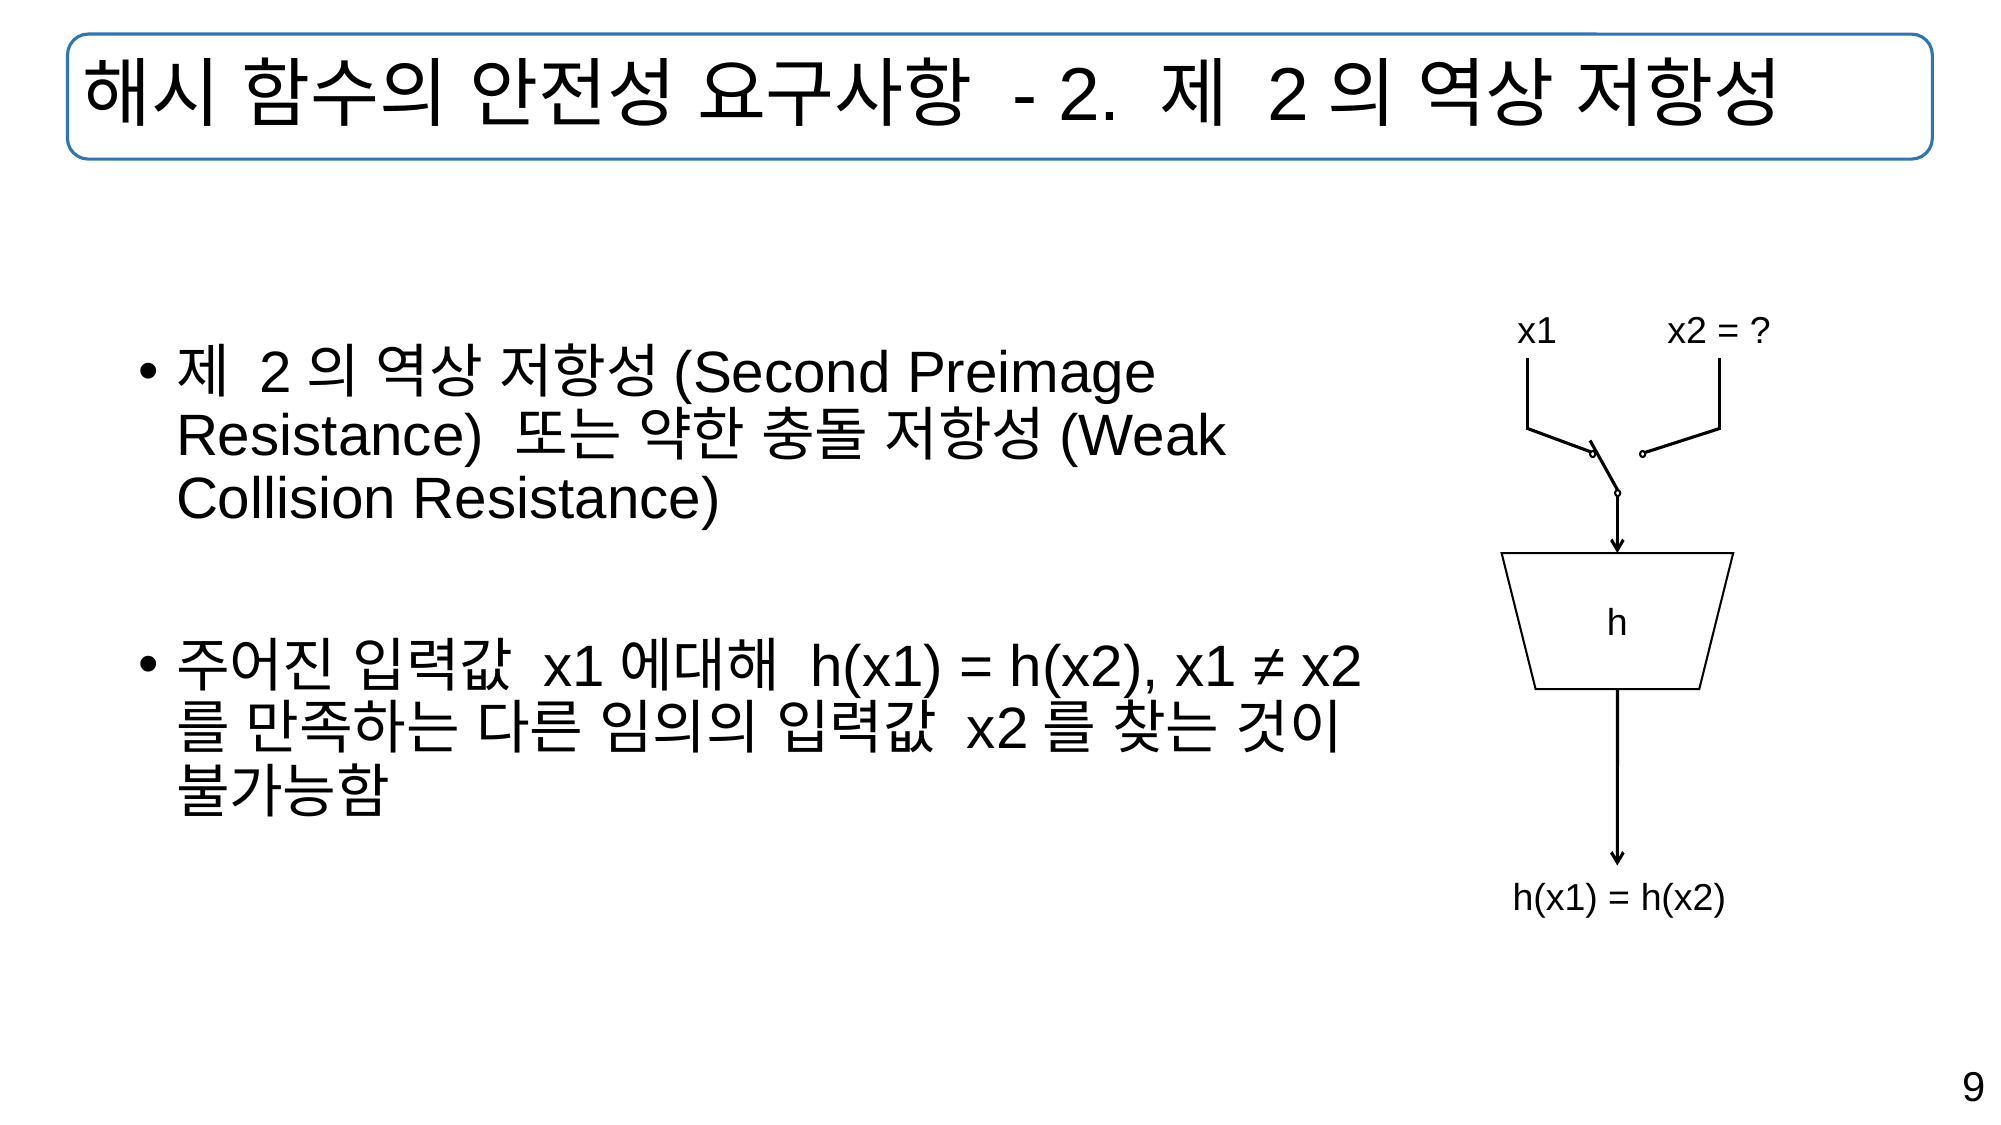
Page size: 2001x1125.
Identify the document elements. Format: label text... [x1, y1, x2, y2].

title 해시 함수의 안전성 요구사항 - 2. 제 2의 역상 저항성 [67, 34, 1933, 160]
list 제 2의 역상 저항성(Second Preimage Resistance) 또는 약한 충돌 저항성(Weak Collision Resistance) 주어진 입력값 x1에대해 h(x1) = h(x2), x1 ≠ x2를 만족하는 다른 임의의 입력값 x2를 찾는 것이 불가능함 [123, 334, 1388, 1019]
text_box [1501, 298, 1782, 926]
